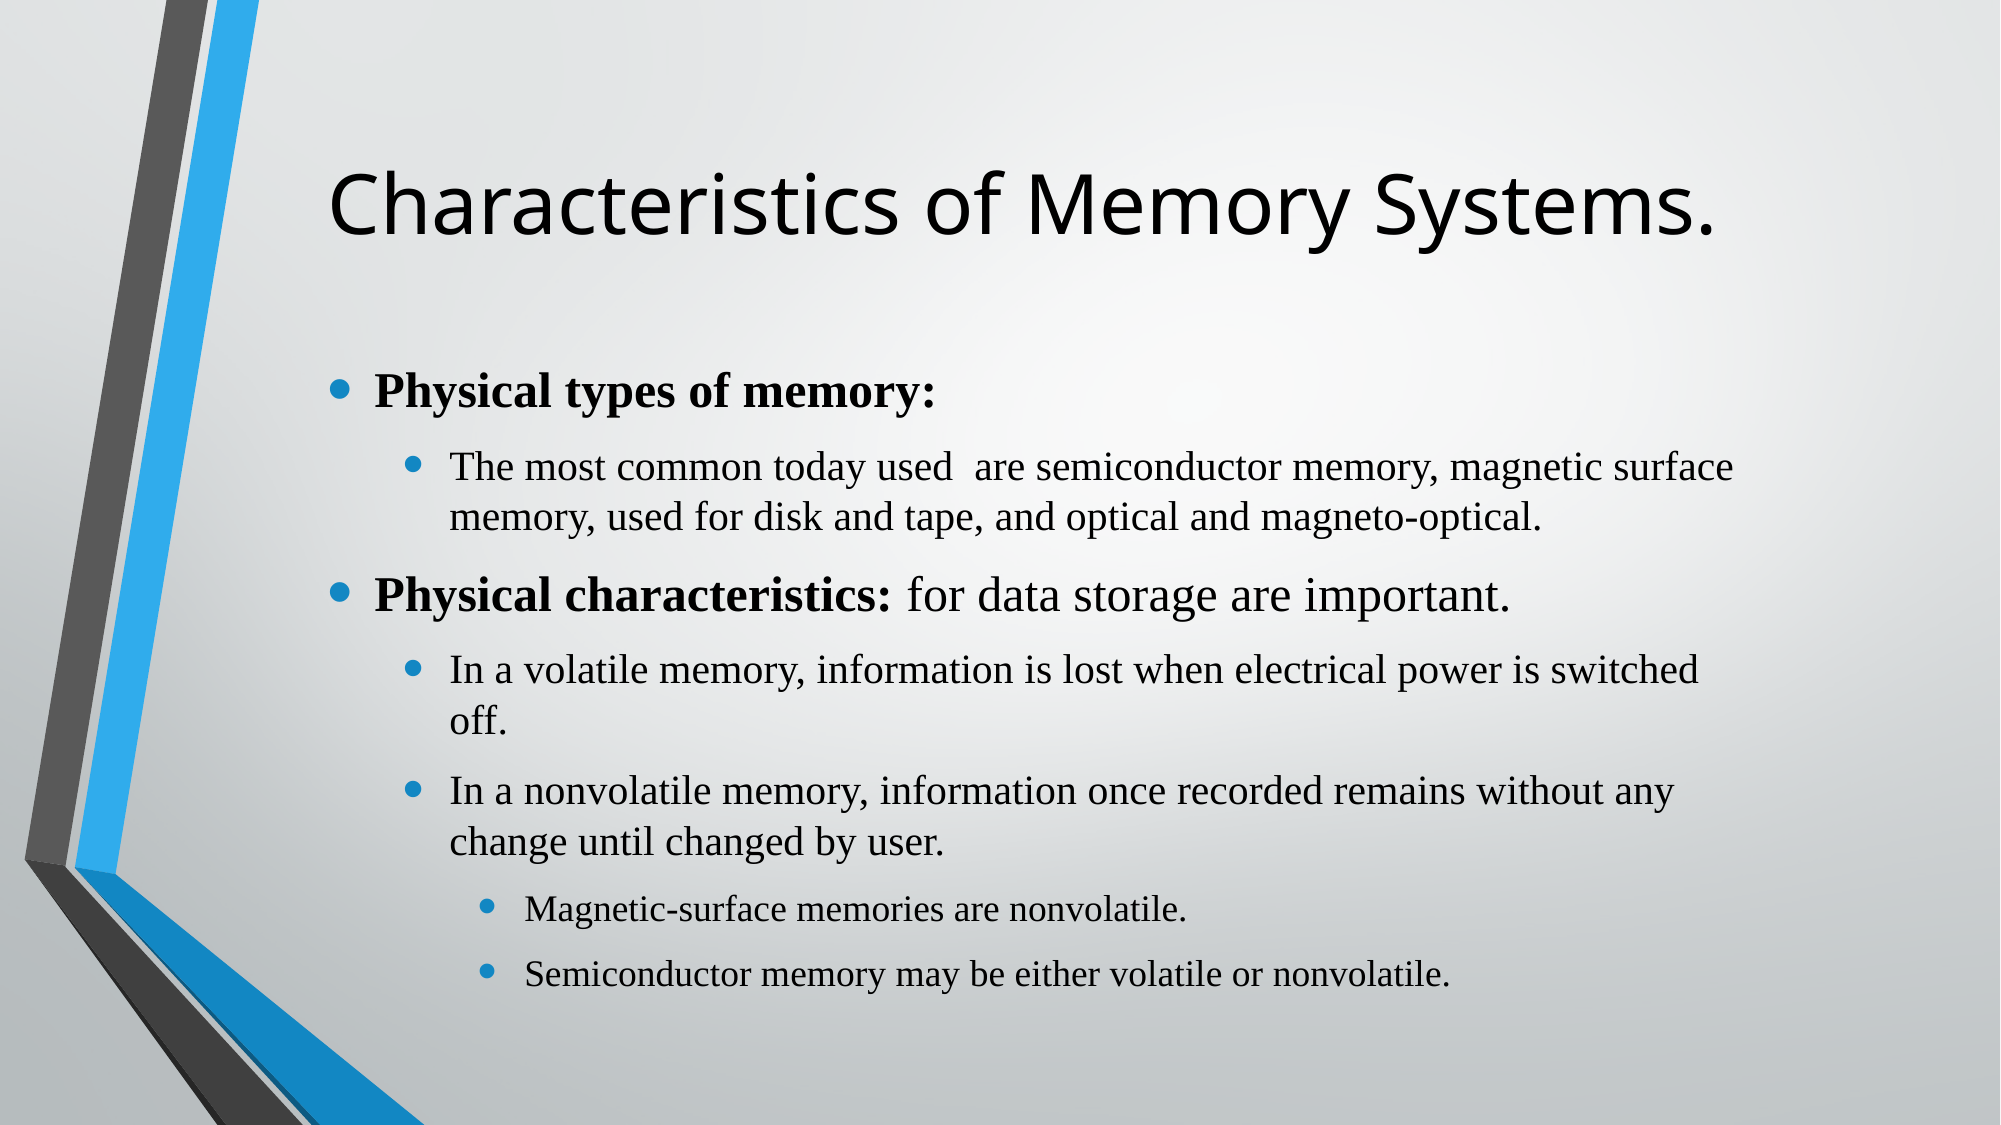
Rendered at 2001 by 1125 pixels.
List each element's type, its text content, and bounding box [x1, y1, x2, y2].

title Characteristics of Memory Systems. [312, 133, 1956, 270]
list Physical types of memory: The most common today used are semiconductor memory, magnetic surface memory, used for disk and tape, and optical and magneto-optical. Physical characteristics: for data storage are important. In a volatile memory, information is lost when electrical power is switched off. In a nonvolatile memory, information once recorded remains without any change until changed by user. Magnetic-surface memories are nonvolatile. Semiconductor memory may be either volatile or nonvolatile. [312, 288, 1770, 1063]
